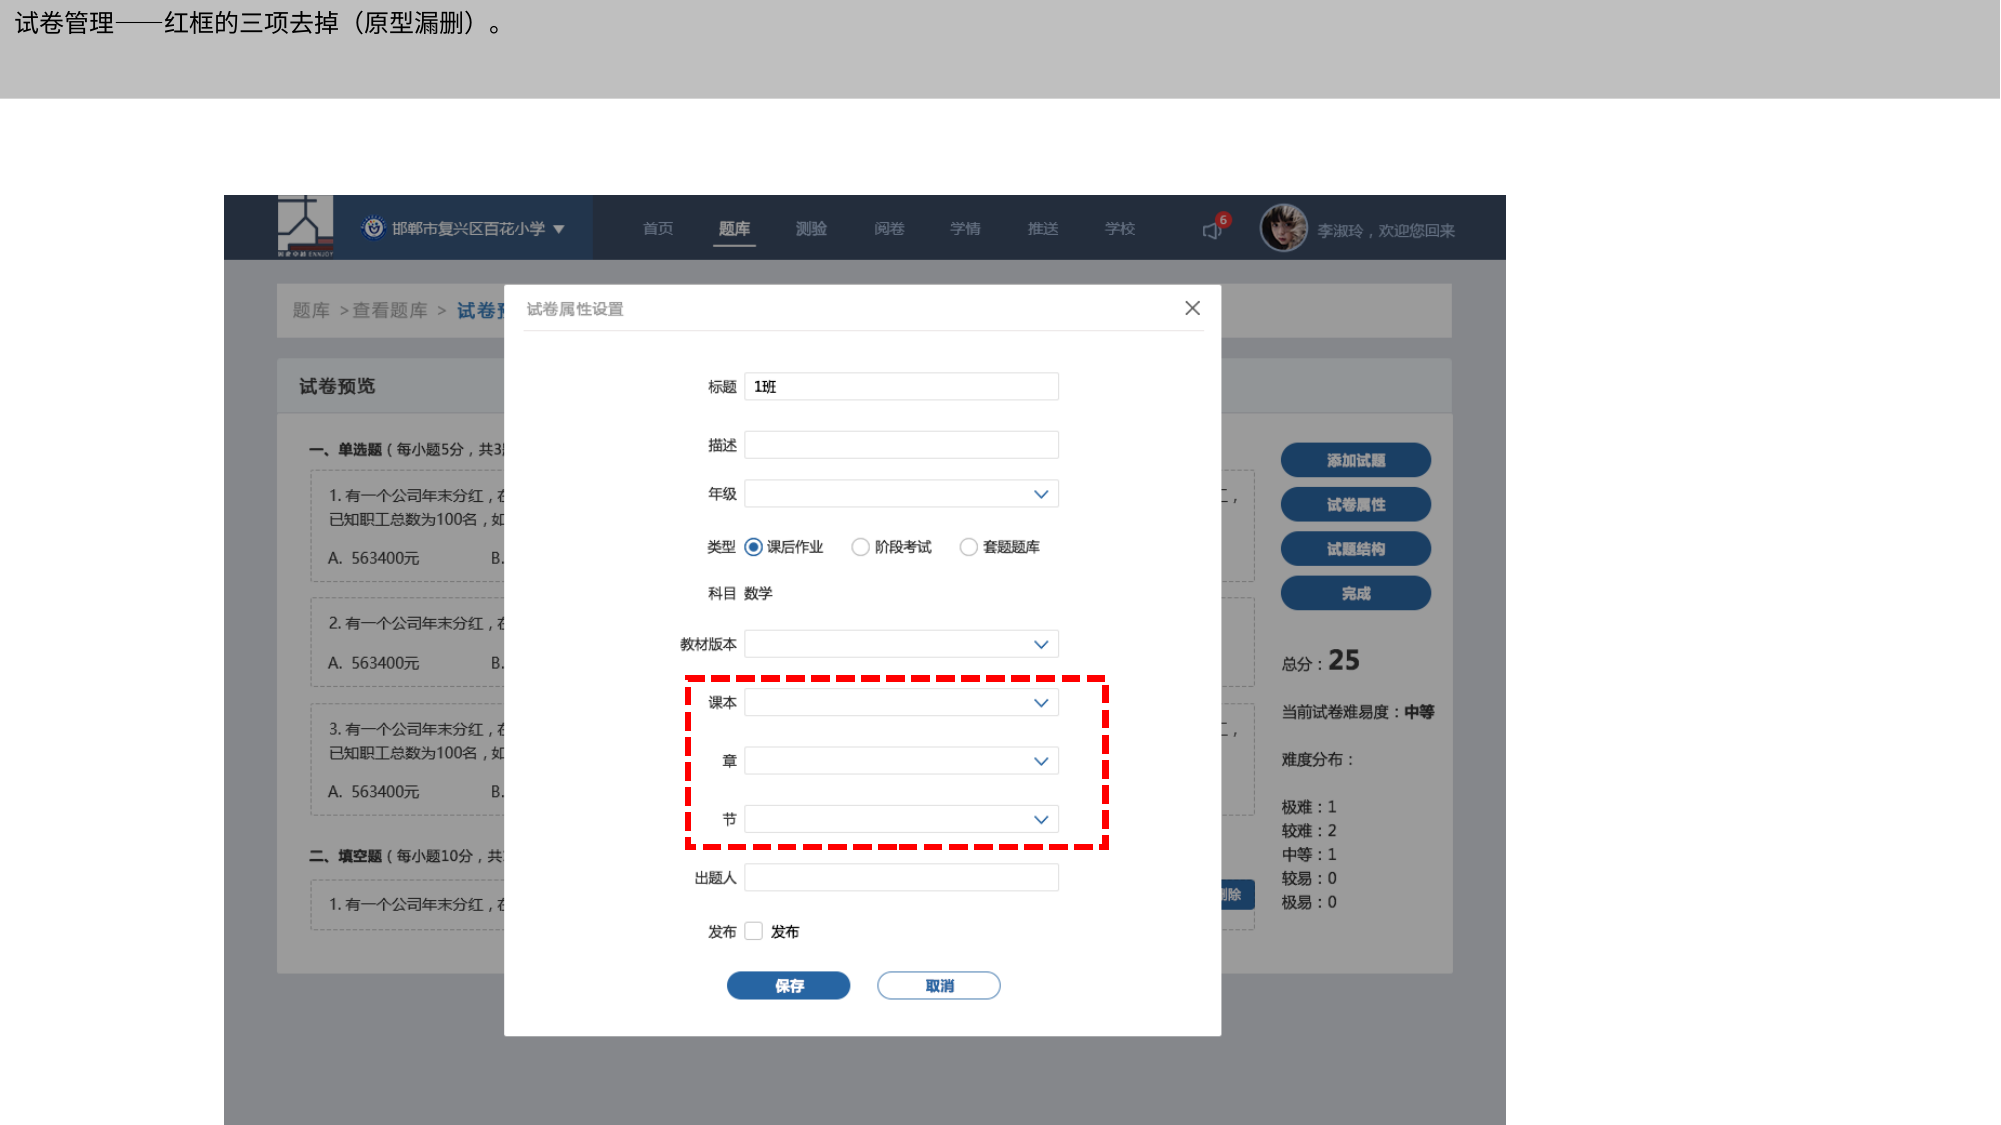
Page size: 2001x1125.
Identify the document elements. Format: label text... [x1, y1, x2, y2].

picture [224, 195, 1506, 1125]
text_box 试卷管理——红框的三项去掉（原型漏删）。 [0, 0, 2000, 100]
